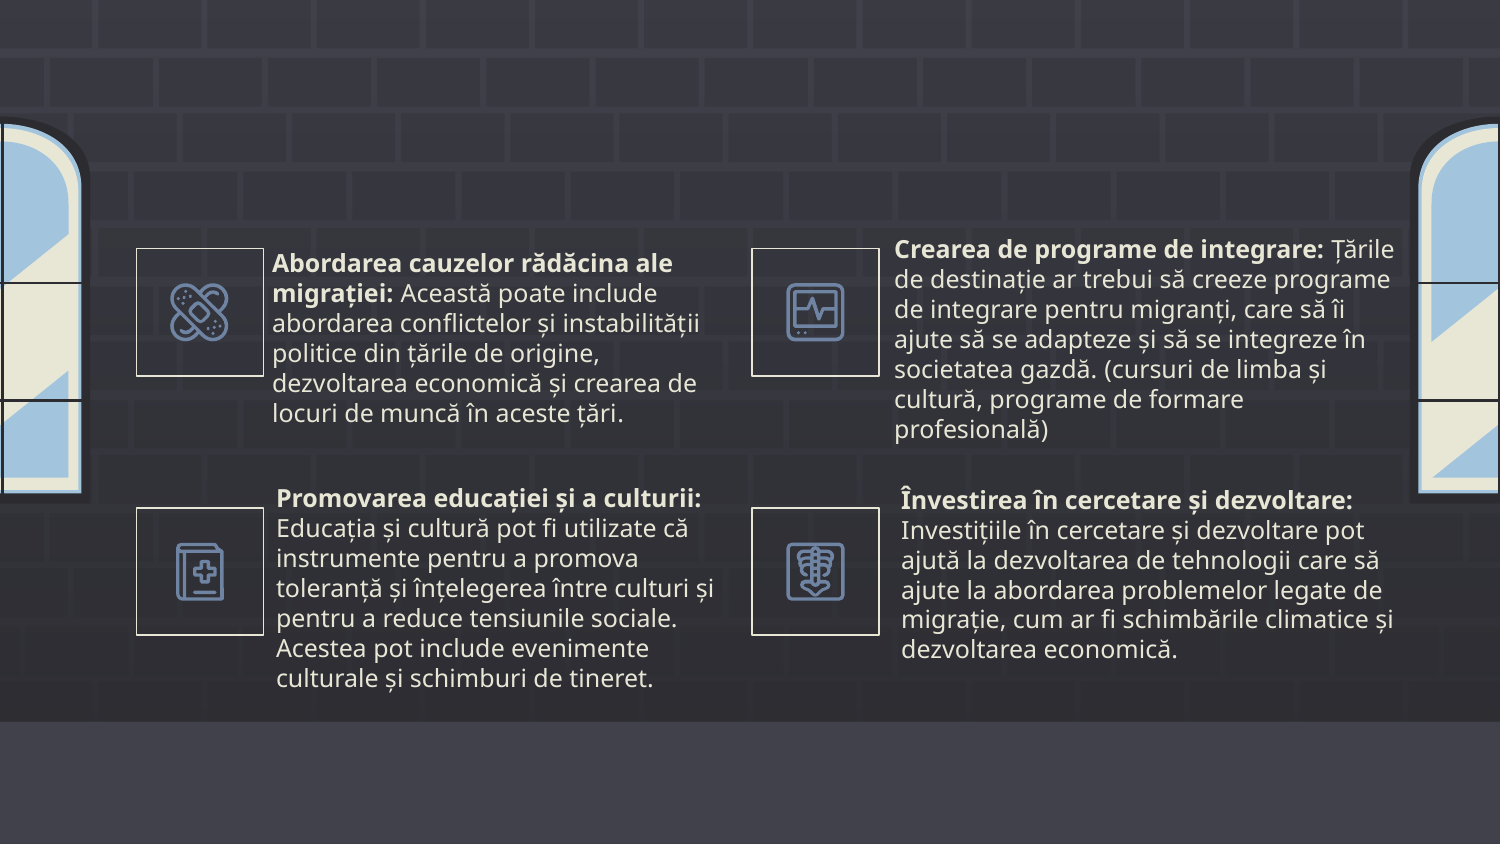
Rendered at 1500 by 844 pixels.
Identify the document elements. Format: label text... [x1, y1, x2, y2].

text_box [175, 542, 225, 601]
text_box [169, 283, 231, 342]
text_box [136, 248, 264, 376]
text_box [751, 508, 880, 636]
subtitle Promovarea educației și a culturii: Educația și cultură pot fi utilizate că instrumente pentru a promova toleranță și înțelegerea între culturi și pentru a reduce tensiunile sociale. Acestea pot include evenimente culturale și schimburi de tineret. [261, 467, 750, 627]
text_box [136, 508, 264, 636]
subtitle Învestirea în cercetare și dezvoltare: Investițiile în cercetare și dezvoltare pot ajută la dezvoltarea de tehnologii care să ajute la abordarea problemelor legate de migrație, cum ar fi schimbările climatice și dezvoltarea economică. [886, 469, 1413, 629]
subtitle Abordarea cauzelor rădăcina ale migrației: Această poate include abordarea conflictelor și instabilității politice din țările de origine, dezvoltarea economică și crearea de locuri de muncă în aceste țări. [257, 232, 740, 392]
subtitle Crearea de programe de integrare: Țările de destinație ar trebui să creeze programe de integrare pentru migranți, care să îi ajute să se adapteze și să se integreze în societatea gazdă. (cursuri de limba și cultură, programe de formare profesională) [879, 219, 1420, 379]
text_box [786, 282, 845, 342]
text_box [786, 542, 845, 601]
text_box [751, 248, 880, 376]
